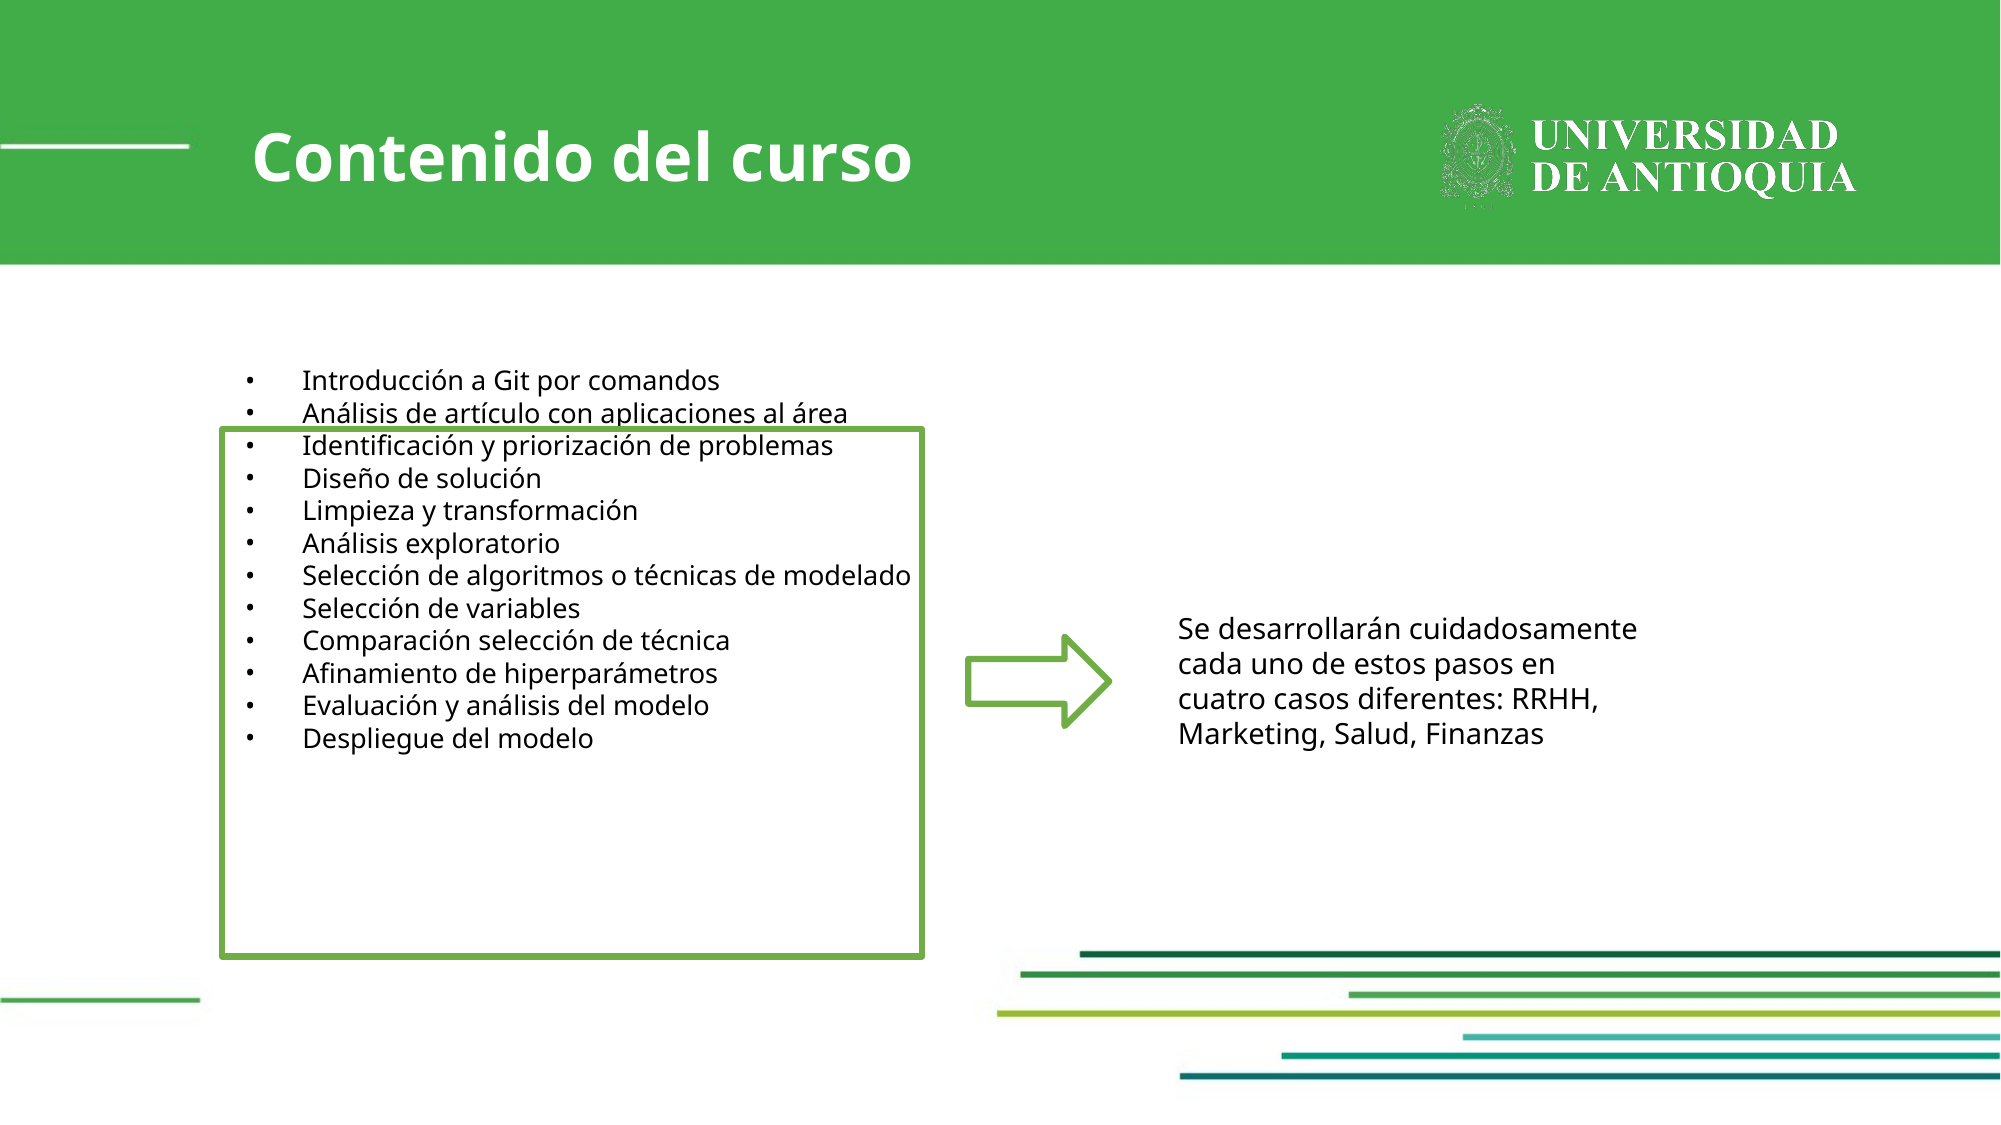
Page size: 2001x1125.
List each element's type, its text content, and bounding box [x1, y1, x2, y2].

text_box Se desarrollarán cuidadosamente cada uno de estos pasos en cuatro casos diferentes: RRHH, Marketing, Salud, Finanzas [1162, 595, 1662, 766]
text_box [221, 429, 922, 957]
picture [0, 0, 2001, 1125]
text_box Contenido del curso [236, 89, 1200, 230]
text_box [968, 636, 1110, 727]
text_box Introducción a Git por comandos Análisis de artículo con aplicaciones al área Identificación y priorización de problemas Diseño de solución Limpieza y transformación Análisis exploratorio Selección de algoritmos o técnicas de modelado Selección de variables Comparación selección de técnica Afinamiento de hiperparámetros Evaluación y análisis del modelo Despliegue del modelo [212, 356, 1866, 1007]
